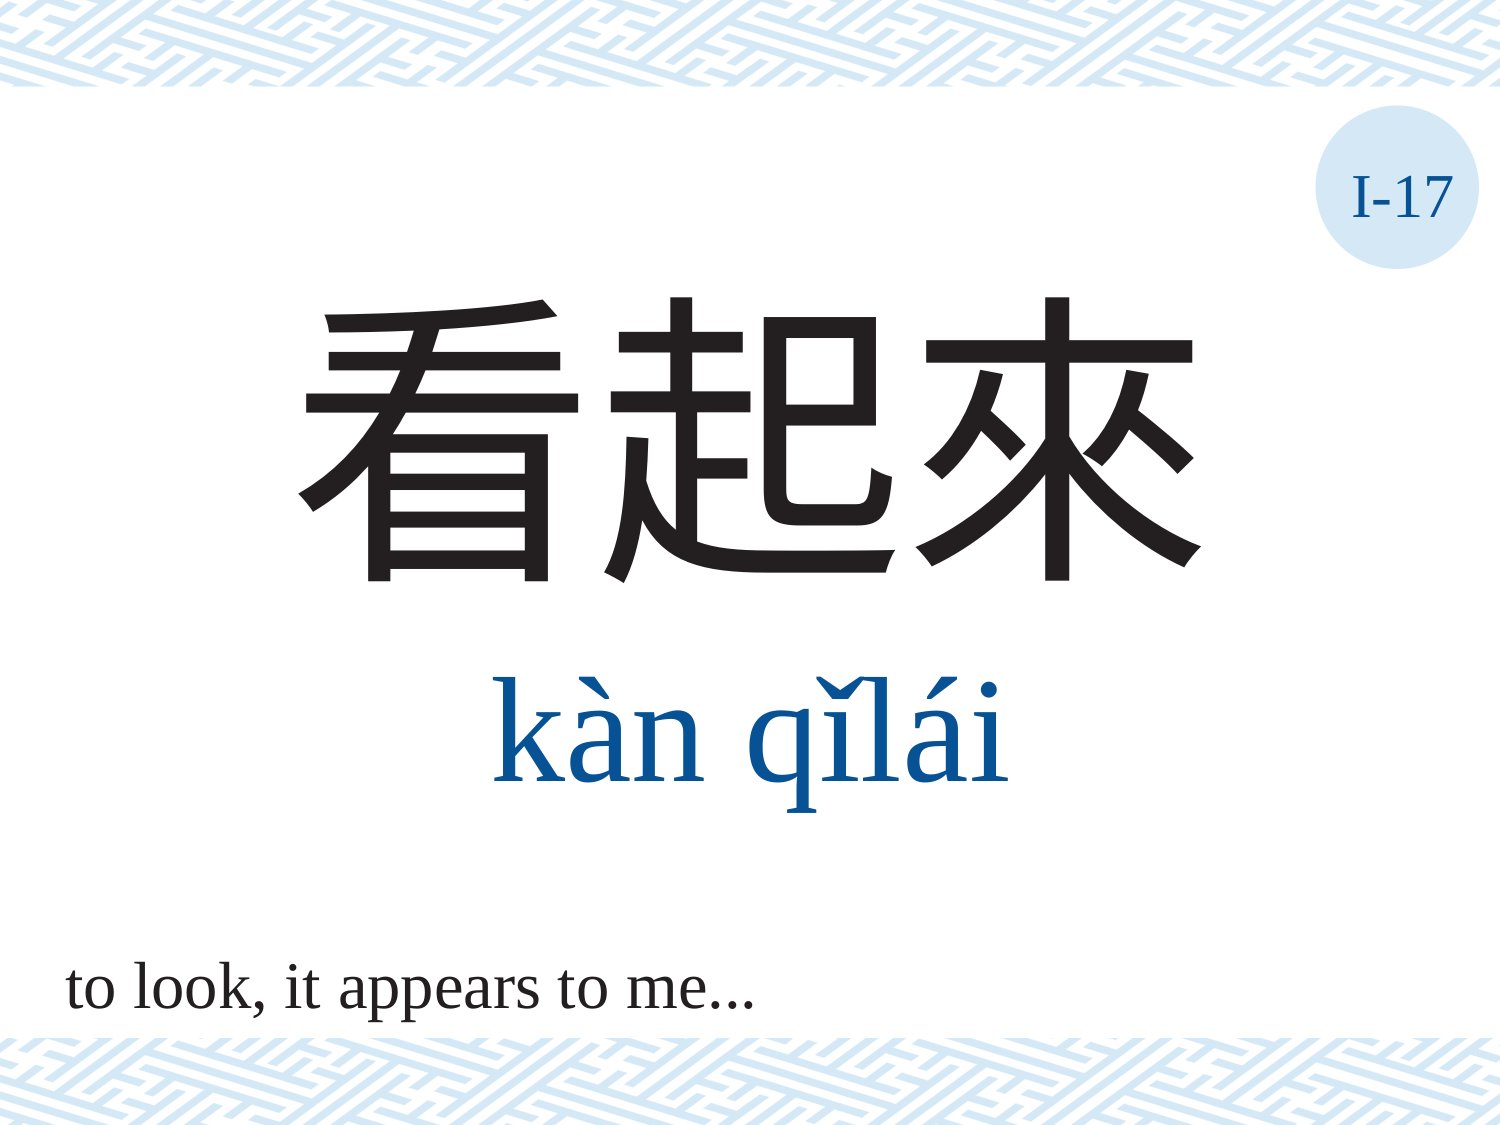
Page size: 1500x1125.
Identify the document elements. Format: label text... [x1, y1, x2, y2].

text_box to look, it appears to me... [62, 942, 871, 1023]
picture [0, 0, 1500, 1125]
text_box I-17 看起來 kàn qǐlái [285, 154, 1456, 812]
